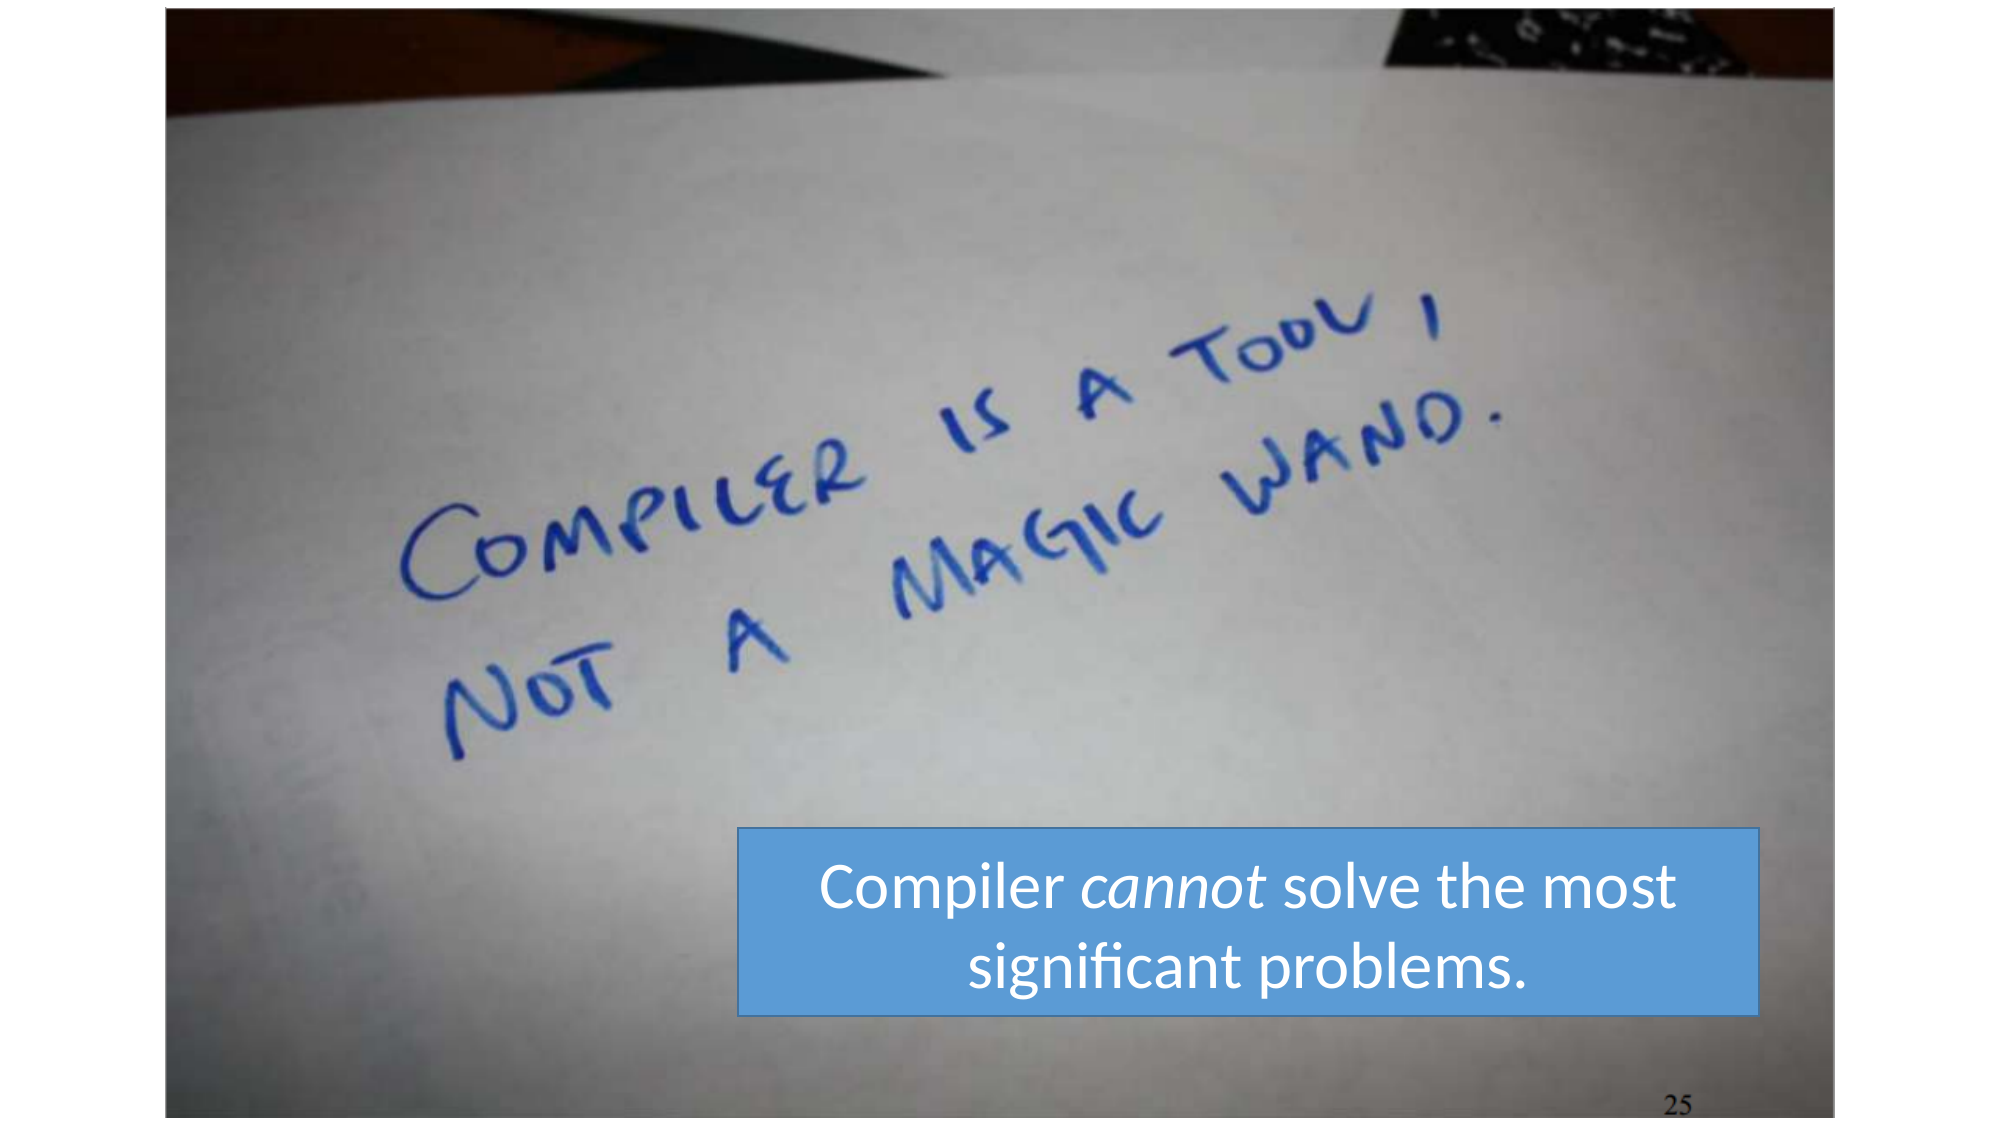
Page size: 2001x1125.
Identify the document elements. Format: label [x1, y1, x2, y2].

picture [165, 7, 1835, 1118]
